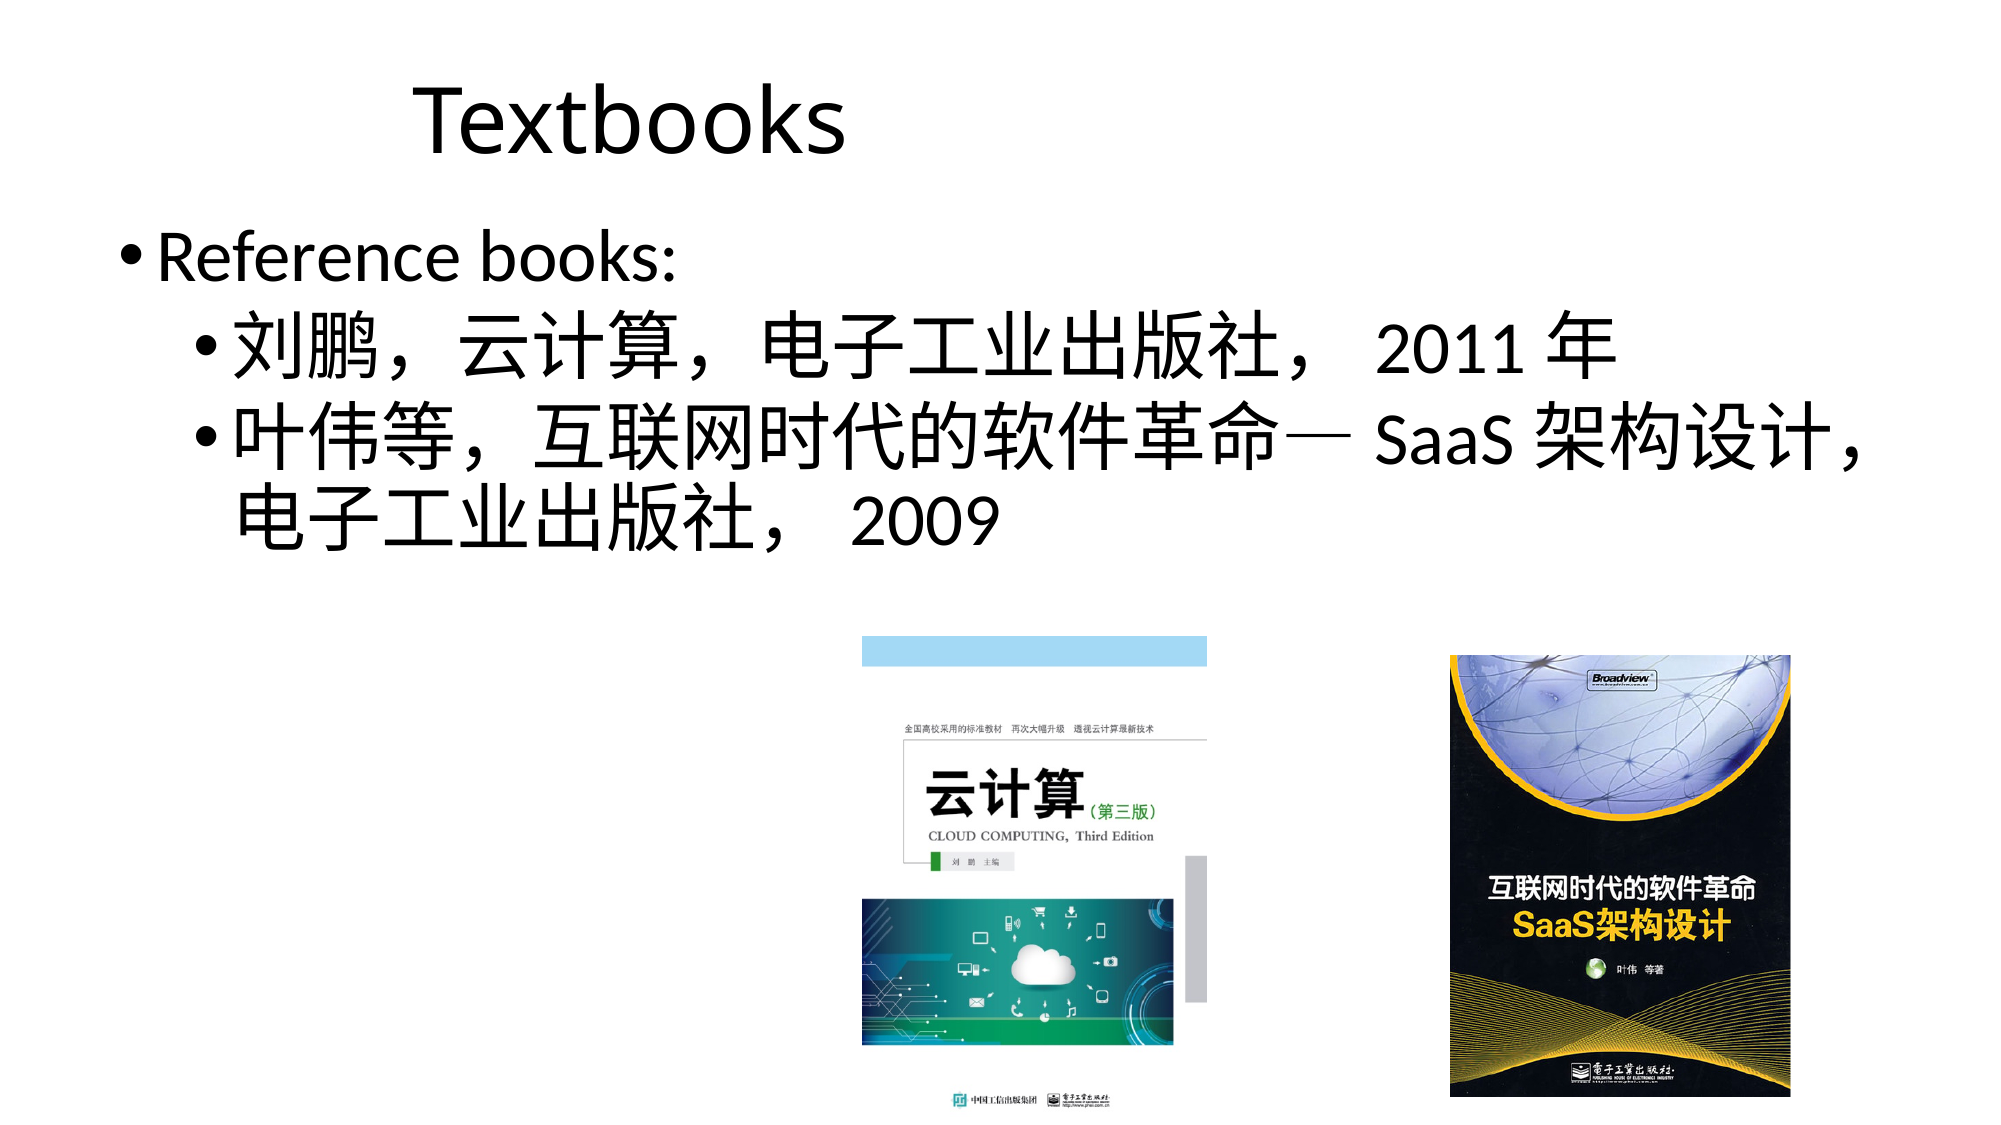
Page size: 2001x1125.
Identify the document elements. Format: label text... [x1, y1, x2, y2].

picture [862, 636, 1207, 1125]
title Textbooks [397, 59, 1664, 188]
picture [1450, 654, 1791, 1097]
list Reference books: 刘鹏，云计算，电子工业出版社，2011年 叶伟等，互联网时代的软件革命—SaaS架构设计，电子工业出版社，2009 [104, 209, 1874, 1084]
